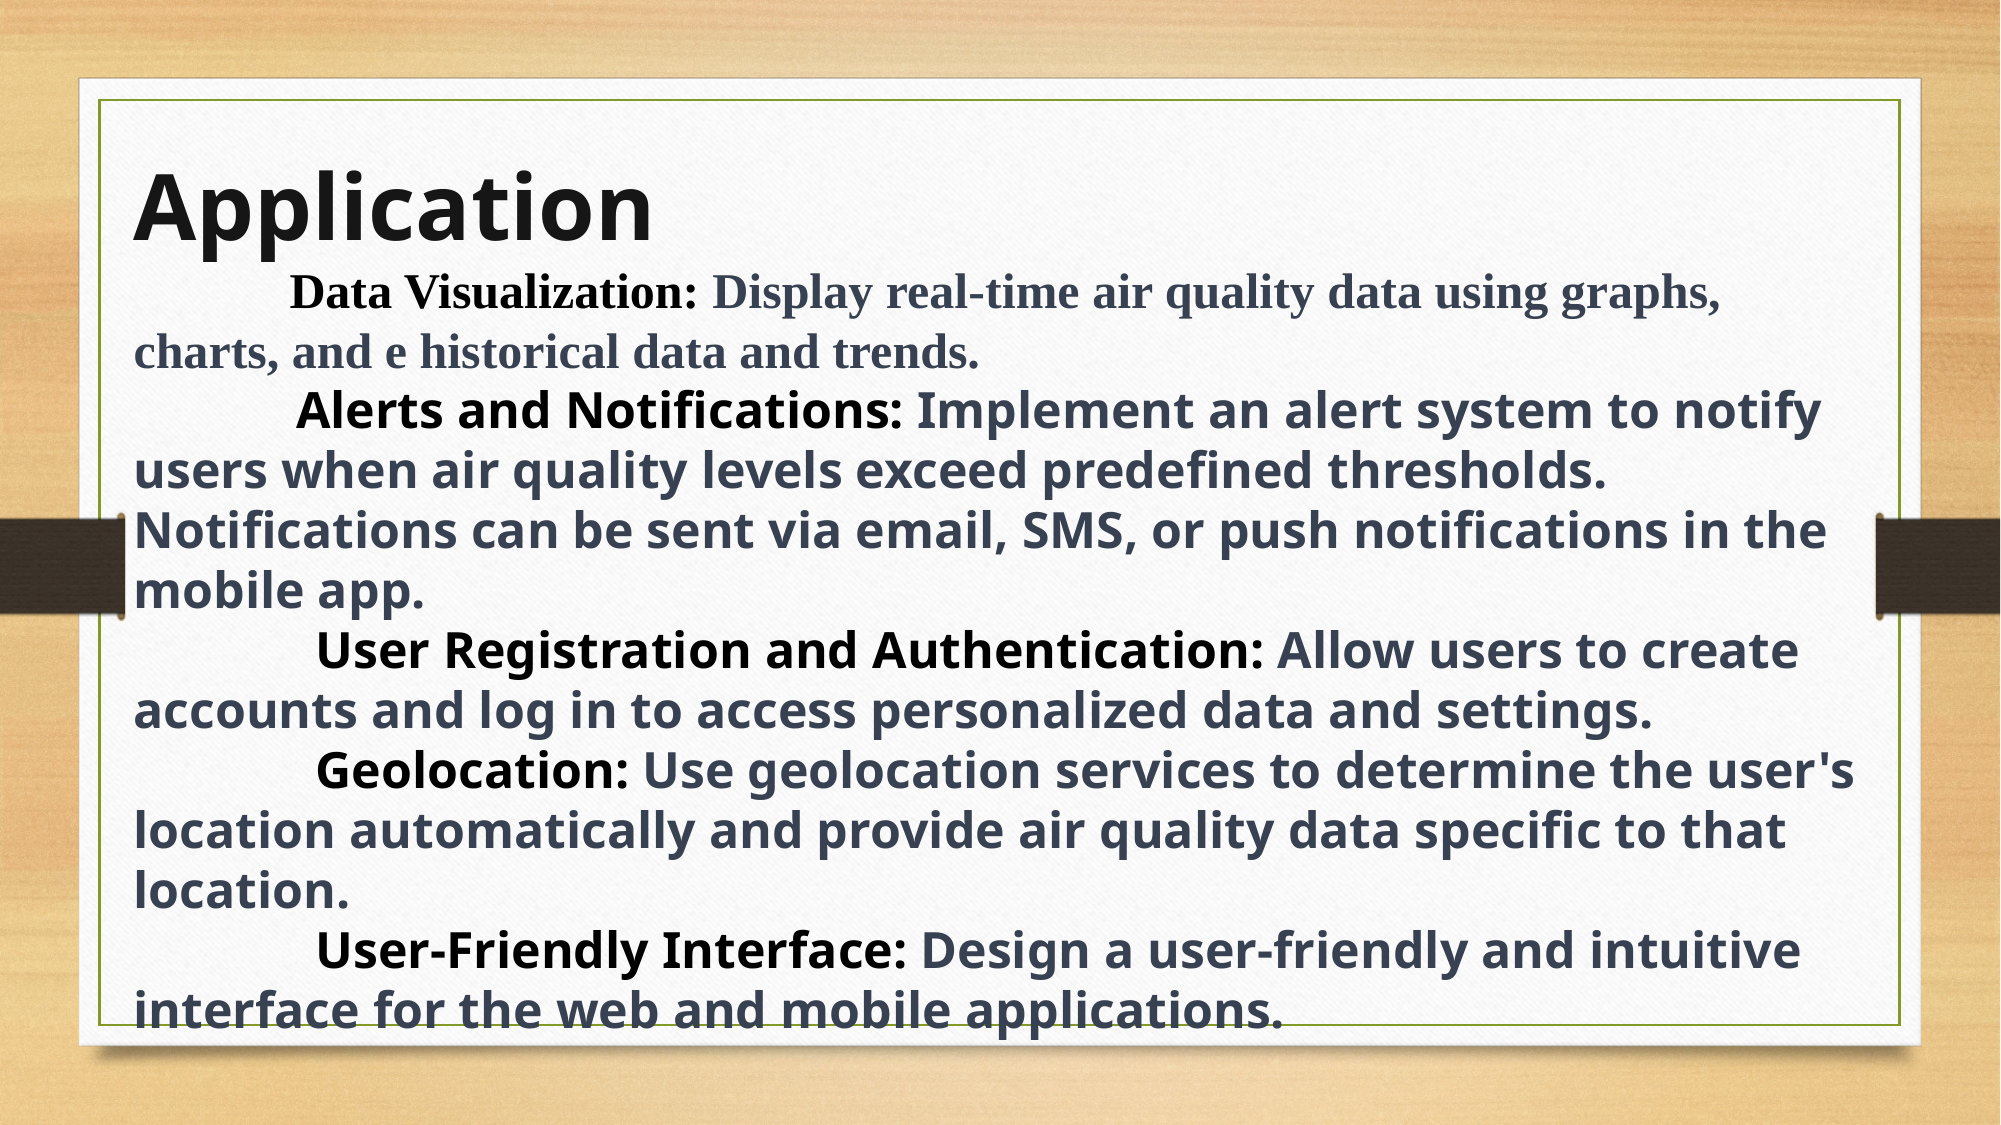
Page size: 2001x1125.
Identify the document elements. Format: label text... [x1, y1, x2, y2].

text_box Application Data Visualization: Display real-time air quality data using graphs, charts, and e historical data and trends. Alerts and Notifications: Implement an alert system to notify users when air quality levels exceed predefined thresholds. Notifications can be sent via email, SMS, or push notifications in the mobile app. User Registration and Authentication: Allow users to create accounts and log in to access personalized data and settings. Geolocation: Use geolocation services to determine the user's location automatically and provide air quality data specific to that location. User-Friendly Interface: Design a user-friendly and intuitive interface for the web and mobile applications. [118, 141, 1882, 1047]
picture [0, 0, 2001, 1125]
